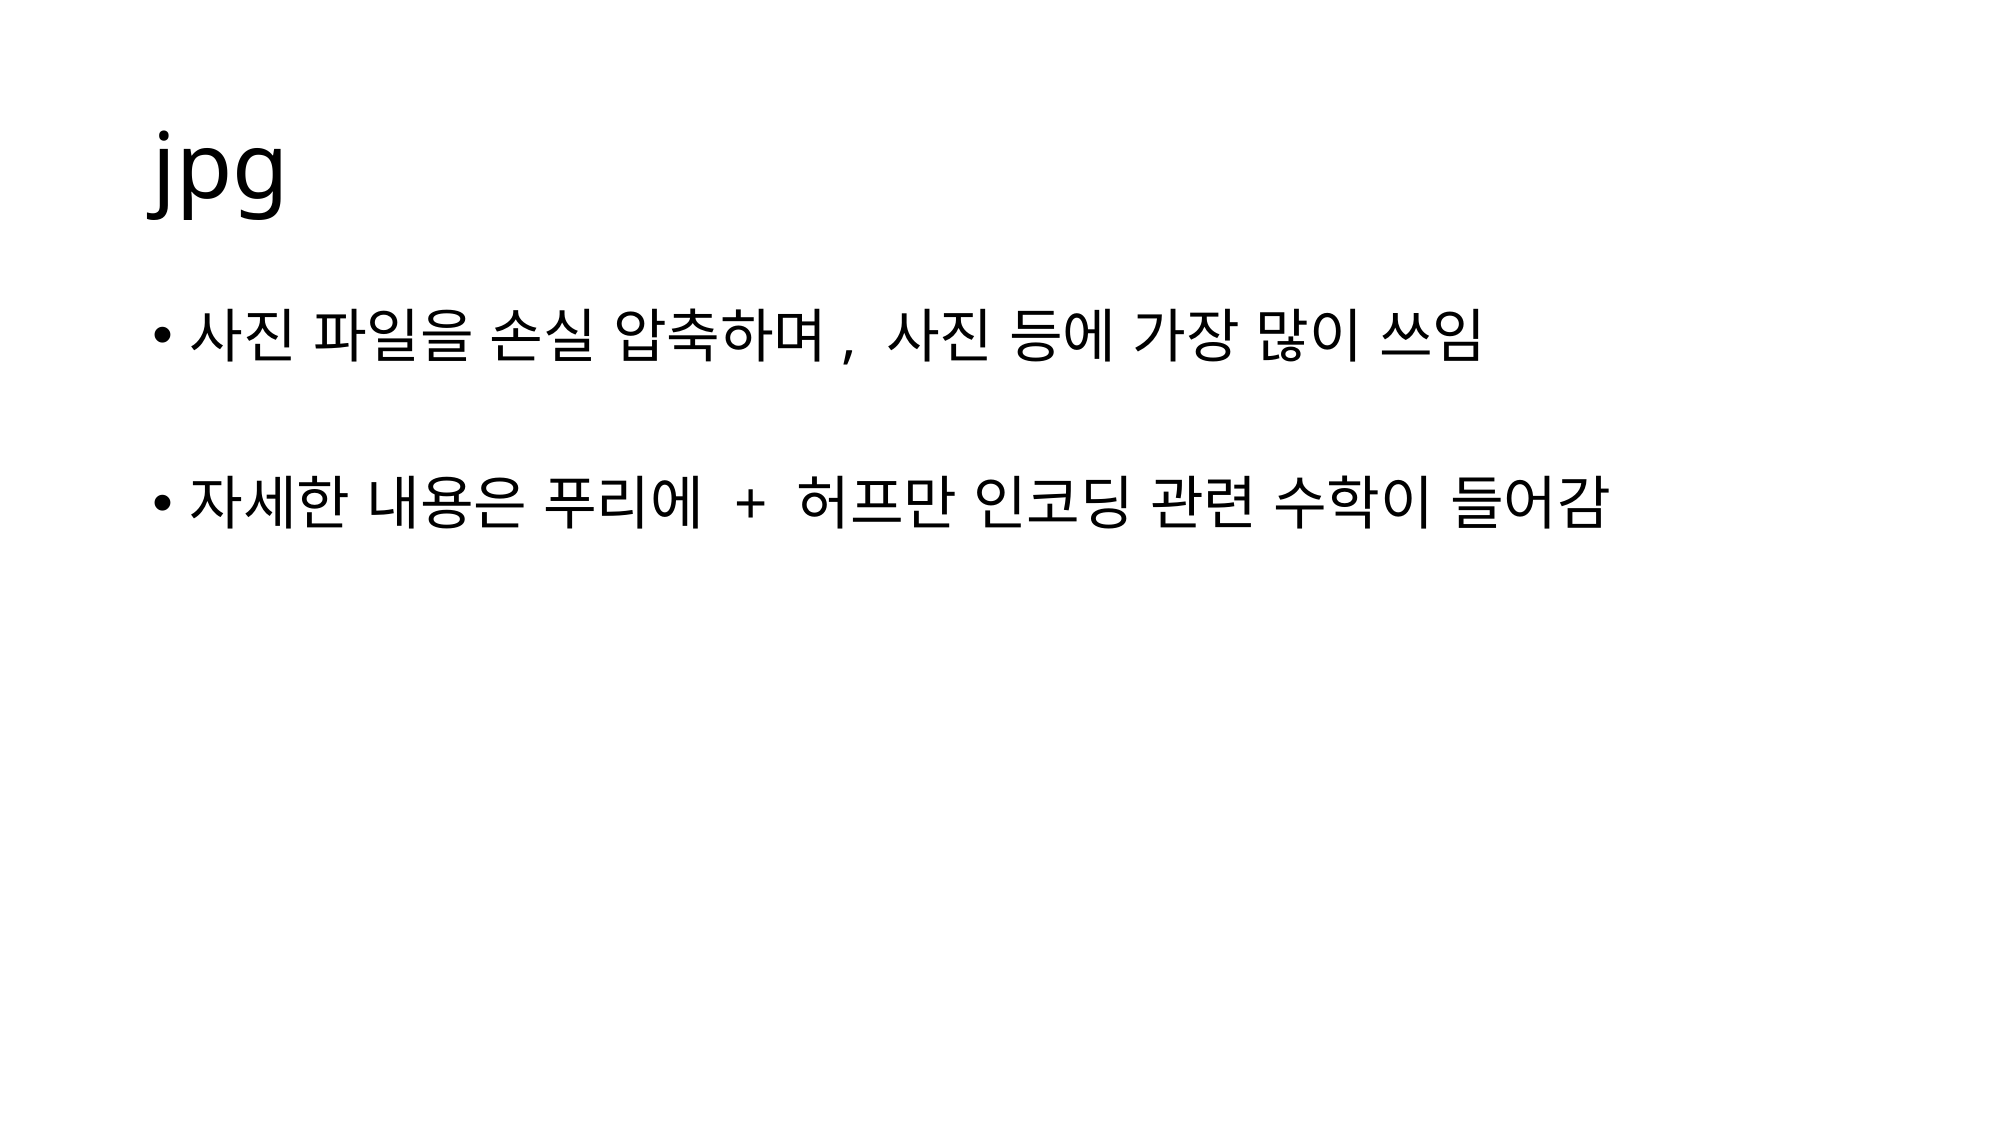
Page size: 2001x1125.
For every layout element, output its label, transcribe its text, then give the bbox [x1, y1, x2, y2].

title jpg [137, 59, 1863, 278]
list 사진 파일을 손실 압축하며, 사진 등에 가장 많이 쓰임 자세한 내용은 푸리에 + 허프만 인코딩 관련 수학이 들어감 [137, 299, 1863, 1014]
